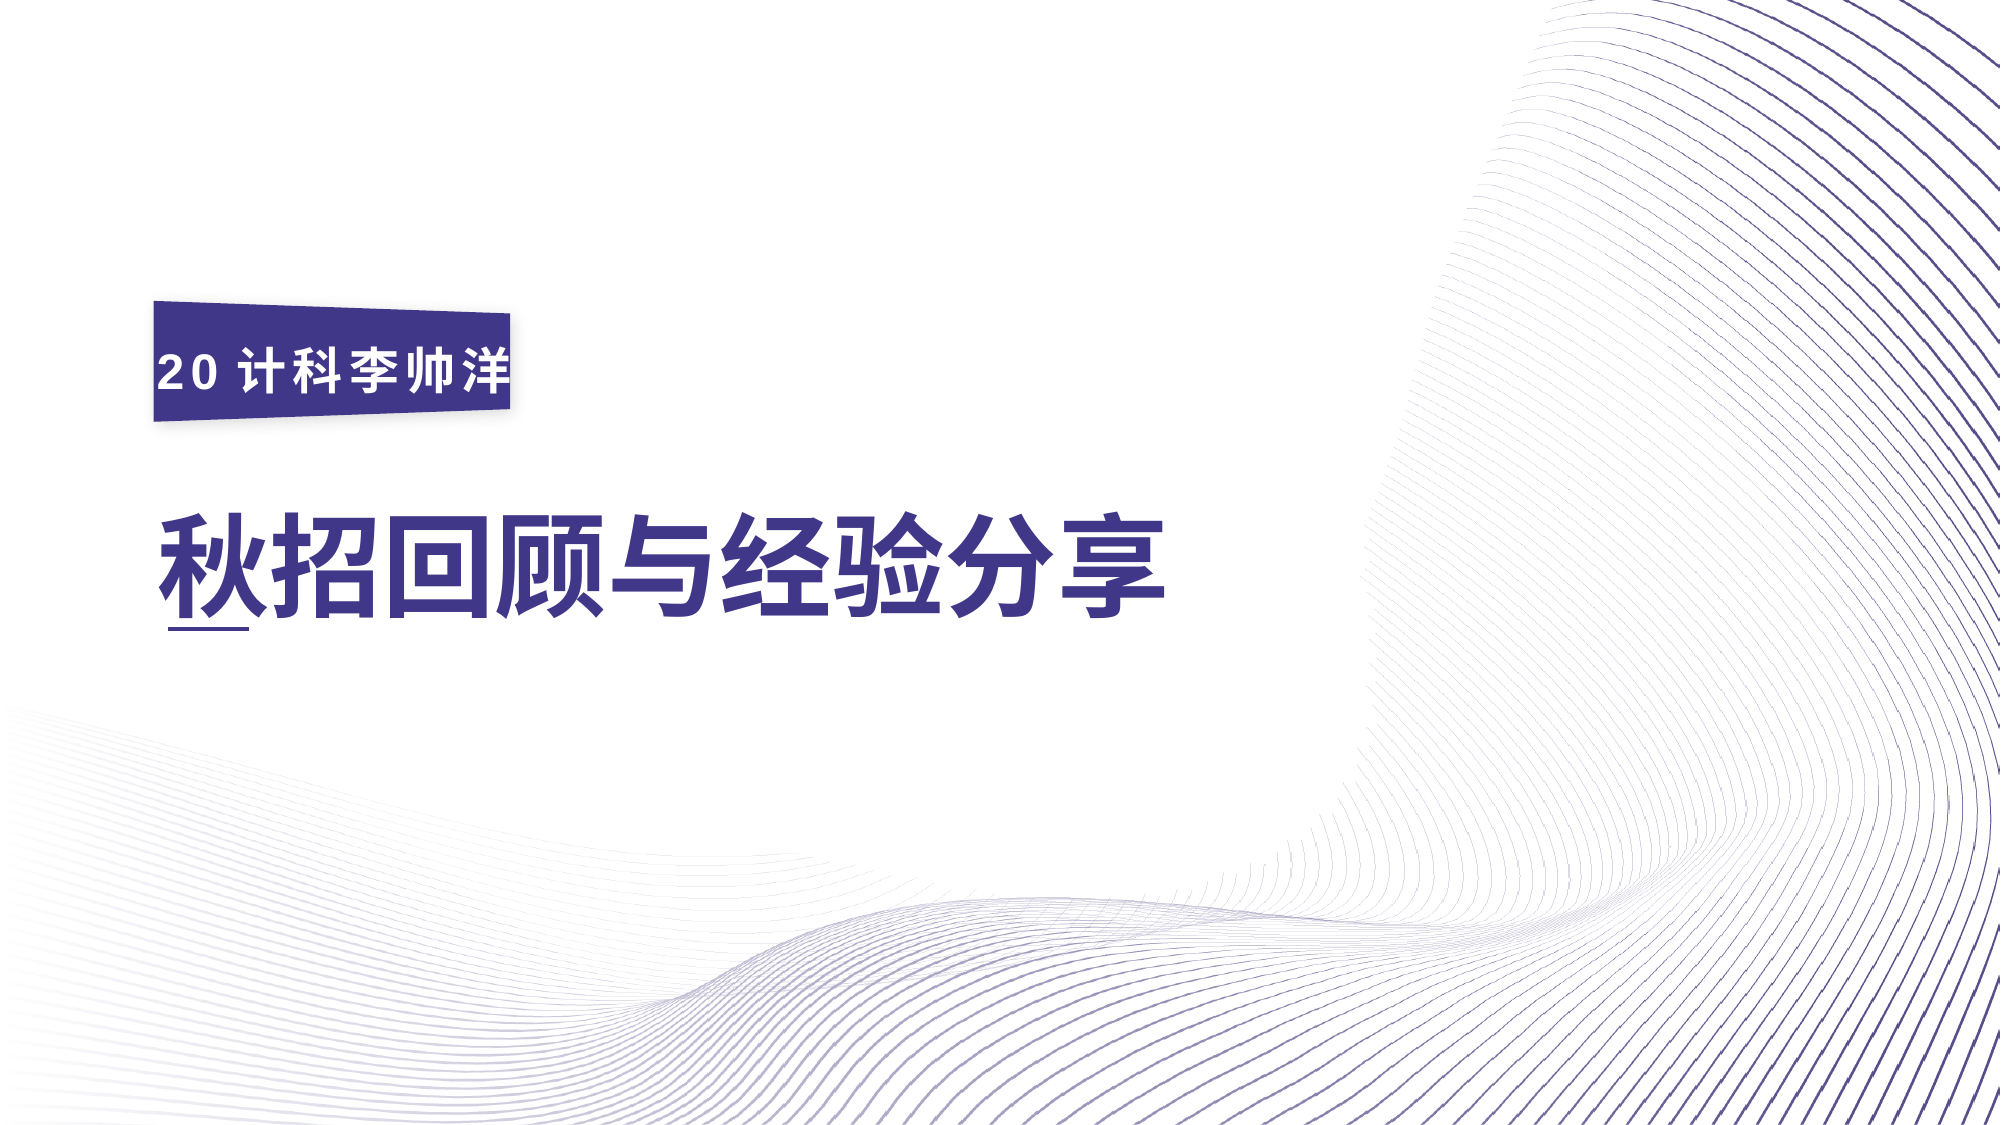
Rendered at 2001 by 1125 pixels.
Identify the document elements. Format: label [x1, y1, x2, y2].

picture [0, 0, 2000, 1125]
text_box [142, 300, 526, 422]
